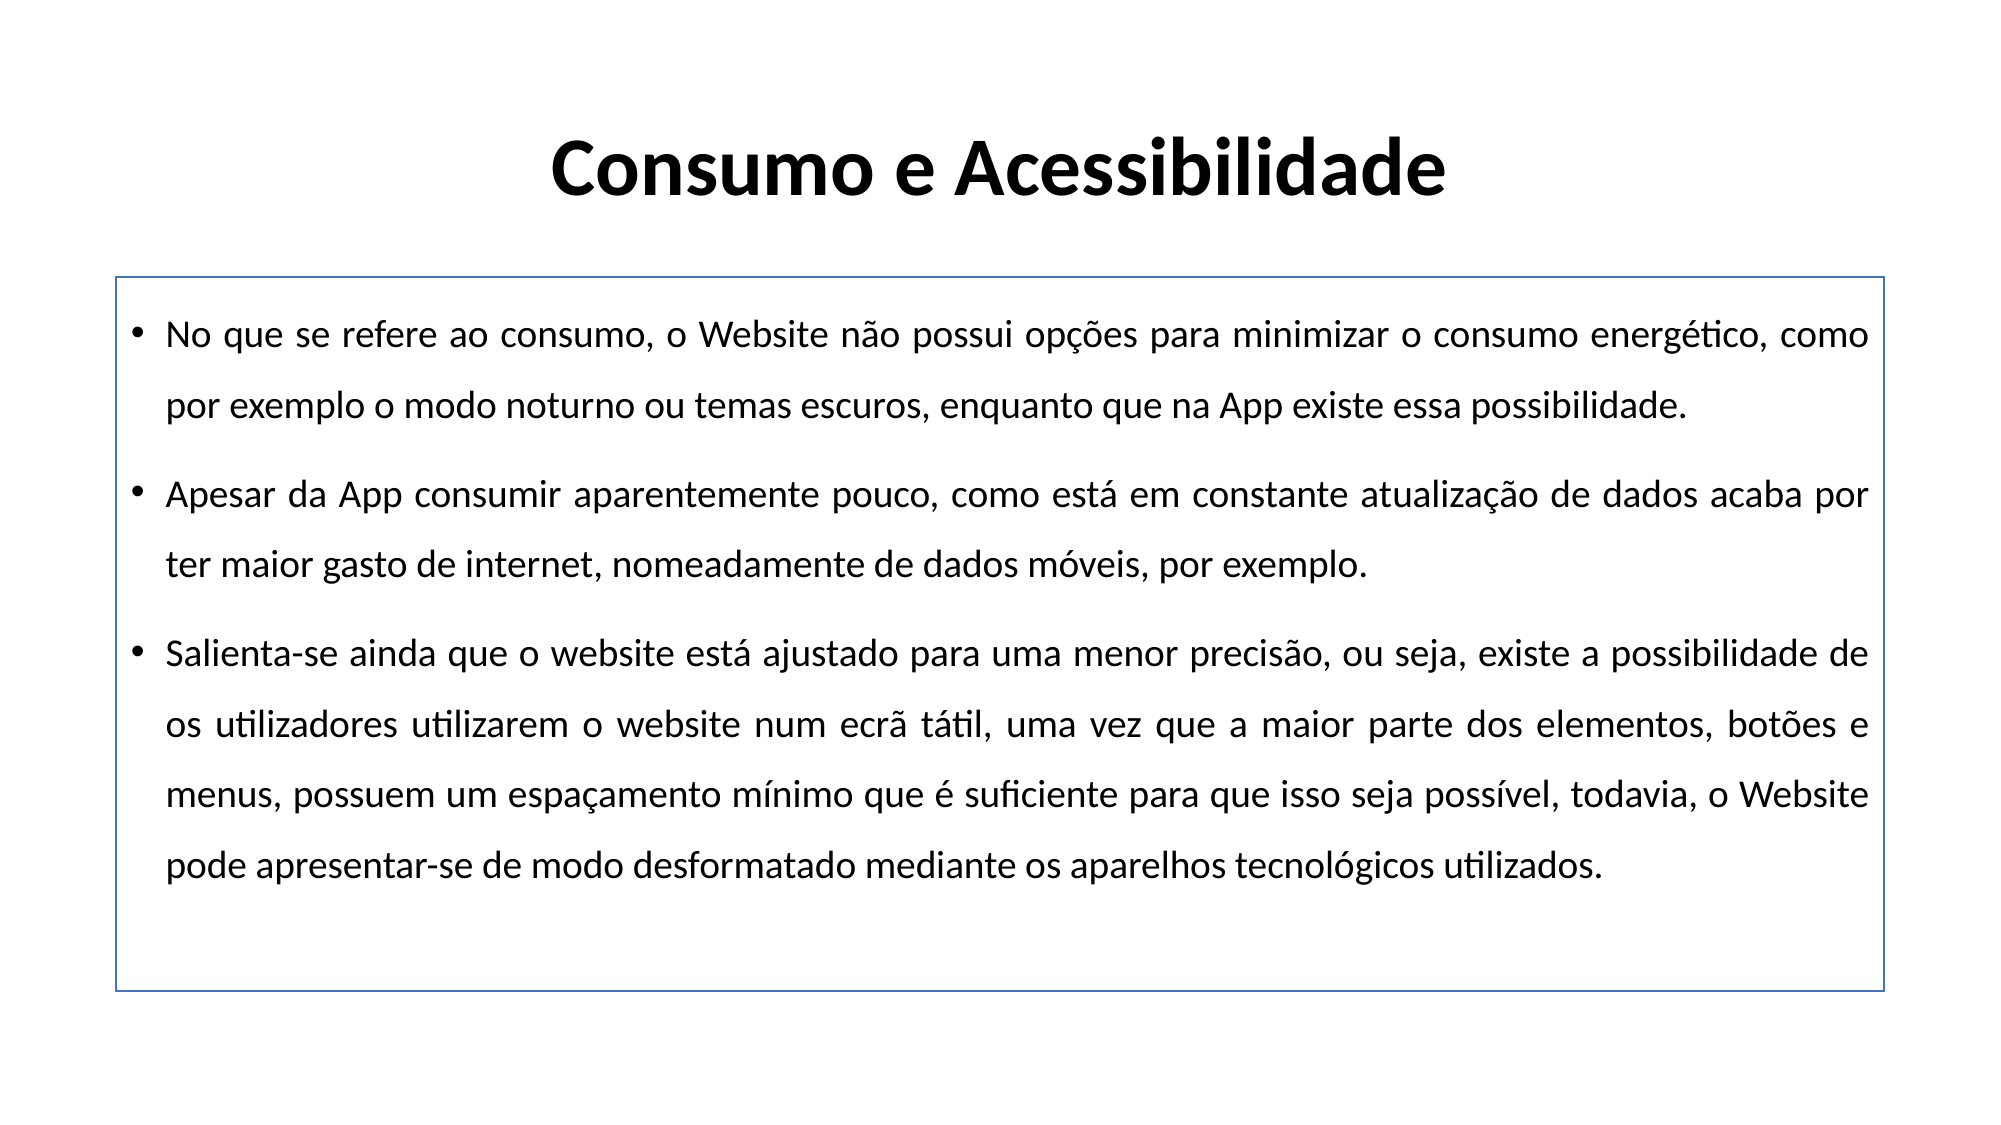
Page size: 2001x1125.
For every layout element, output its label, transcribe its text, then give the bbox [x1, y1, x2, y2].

list No que se refere ao consumo, o Website não possui opções para minimizar o consumo energético, como por exemplo o modo noturno ou temas escuros, enquanto que na App existe essa possibilidade. Apesar da App consumir aparentemente pouco, como está em constante atualização de dados acaba por ter maior gasto de internet, nomeadamente de dados móveis, por exemplo. Salienta-se ainda que o website está ajustado para uma menor precisão, ou seja, existe a possibilidade de os utilizadores utilizarem o website num ecrã tátil, uma vez que a maior parte dos elementos, botões e menus, possuem um espaçamento mínimo que é suficiente para que isso seja possível, todavia, o Website pode apresentar-se de modo desformatado mediante os aparelhos tecnológicos utilizados. [115, 276, 1885, 992]
title Consumo e Acessibilidade [137, 59, 1863, 276]
